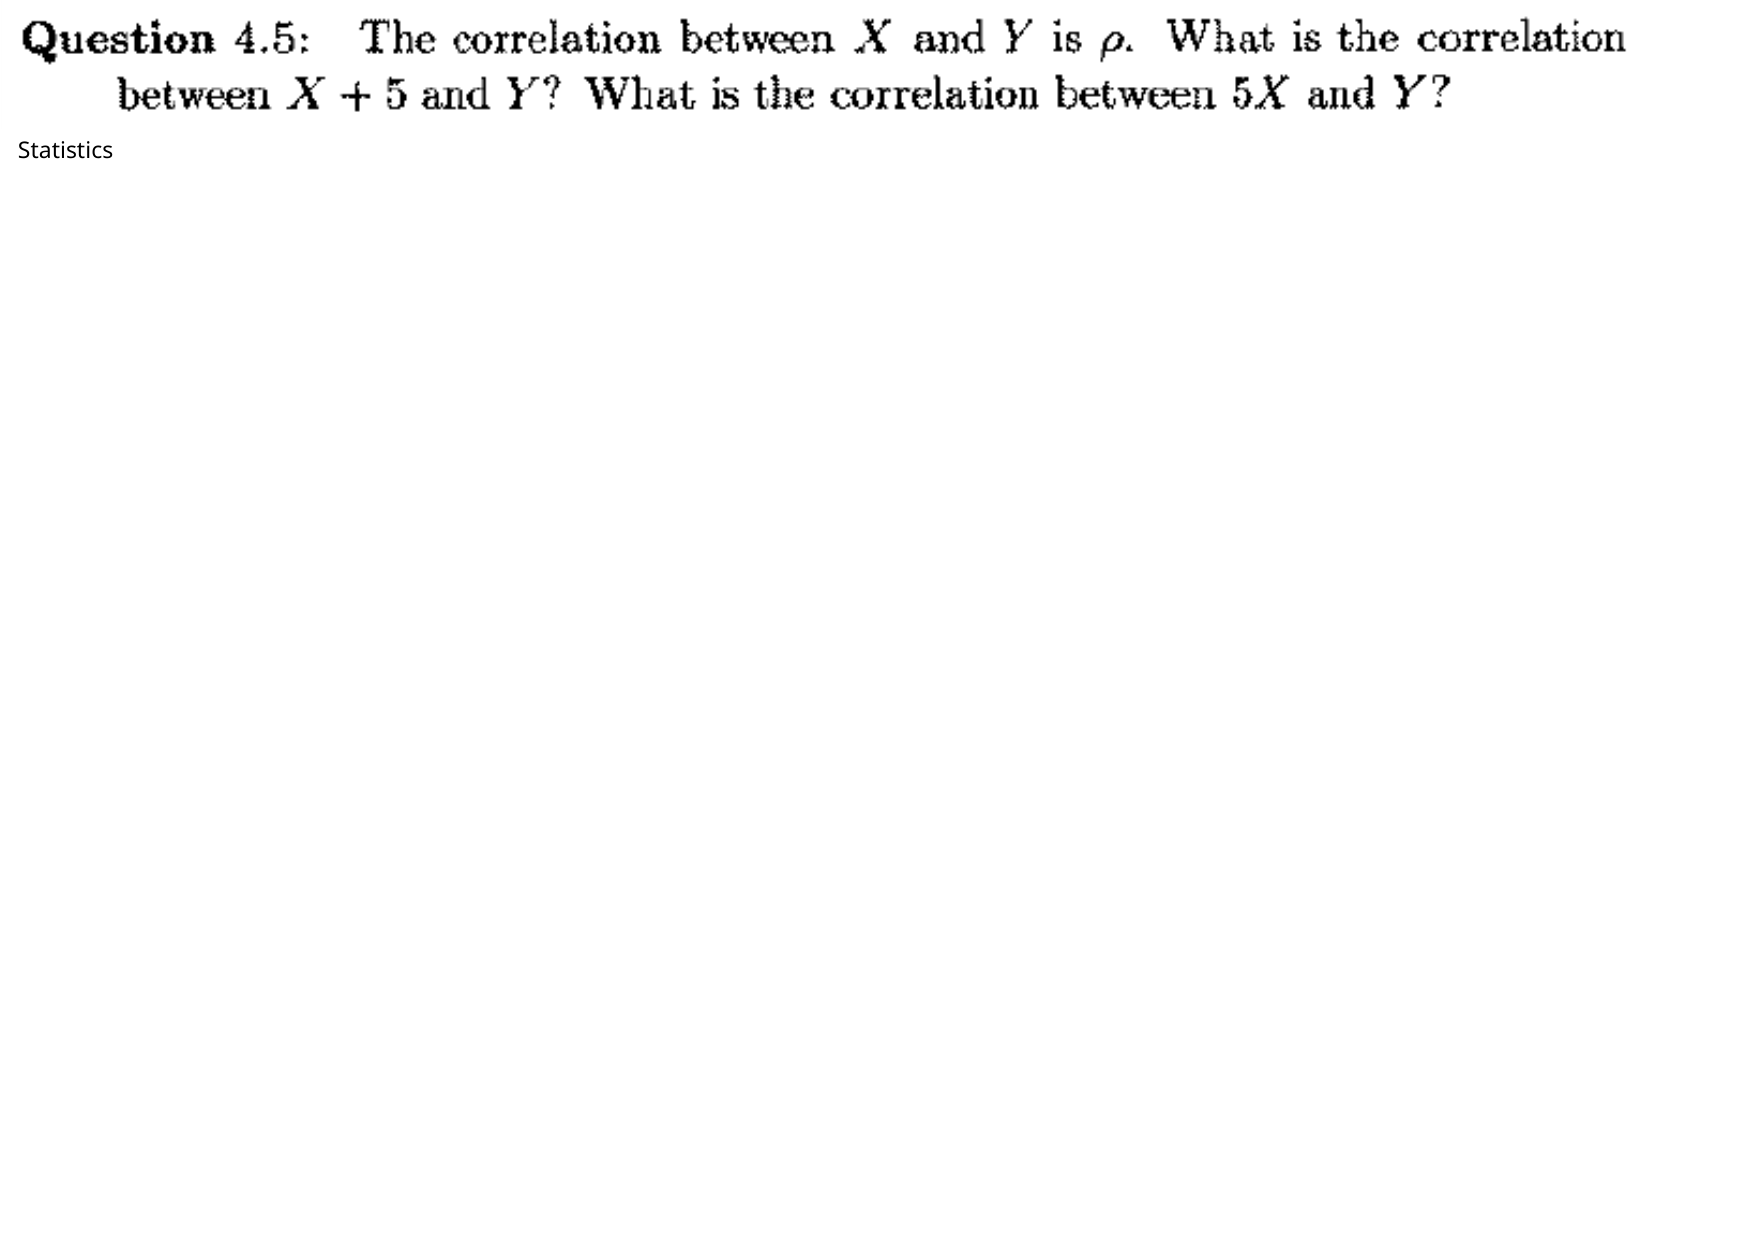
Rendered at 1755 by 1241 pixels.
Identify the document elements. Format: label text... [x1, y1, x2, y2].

picture [0, 0, 1654, 130]
text_box Statistics [17, 141, 420, 164]
